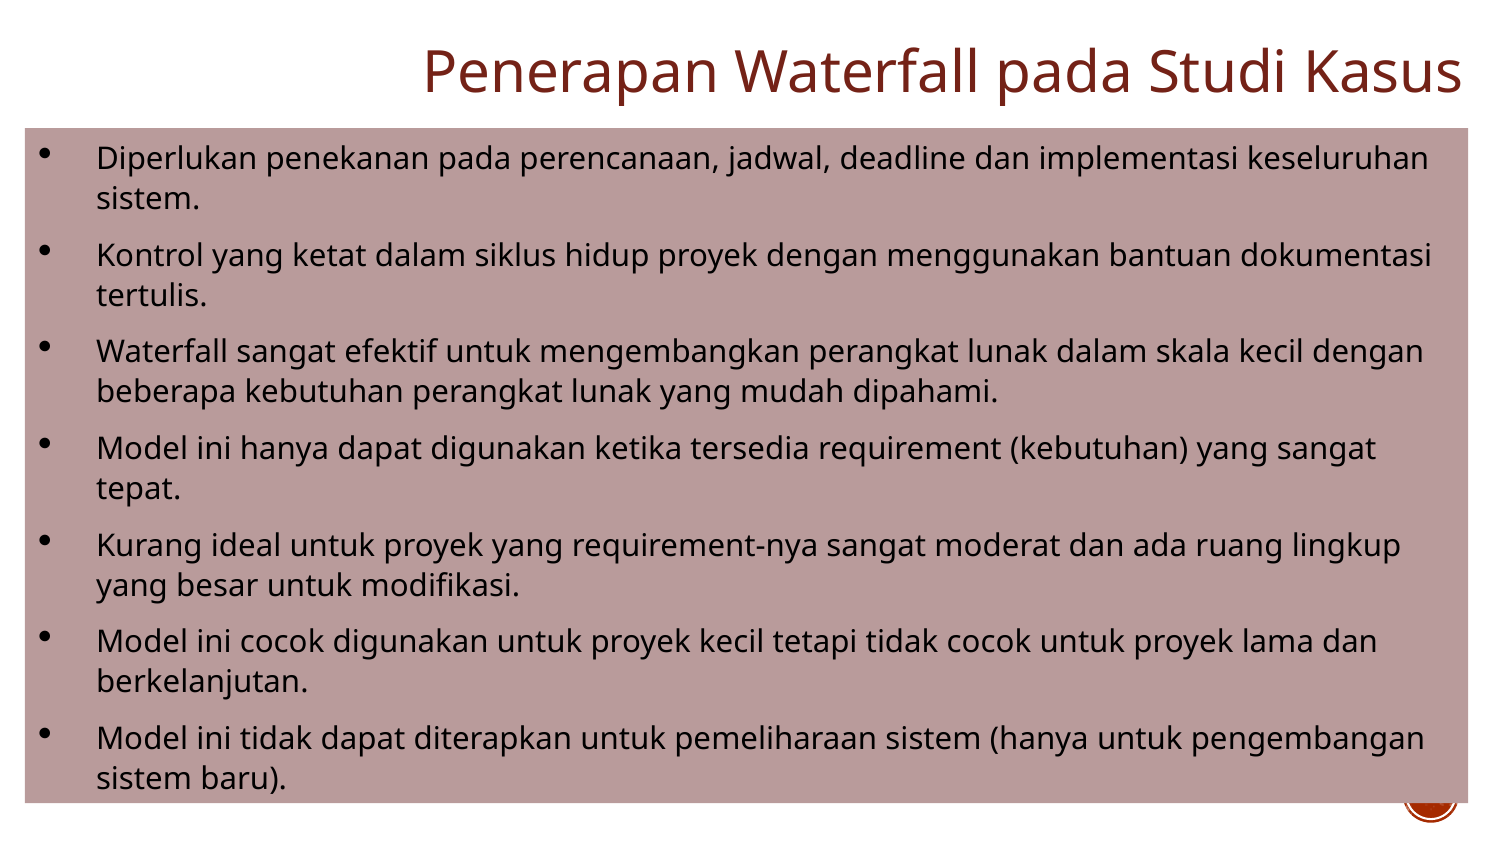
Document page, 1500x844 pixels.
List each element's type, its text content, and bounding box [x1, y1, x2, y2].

text_box Penerapan Waterfall pada Studi Kasus [407, 27, 1500, 121]
text_box Diperlukan penekanan pada perencanaan, jadwal, deadline dan implementasi keseluruhan sistem. Kontrol yang ketat dalam siklus hidup proyek dengan menggunakan bantuan dokumentasi tertulis. Waterfall sangat efektif untuk mengembangkan perangkat lunak dalam skala kecil dengan beberapa kebutuhan perangkat lunak yang mudah dipahami. Model ini hanya dapat digunakan ketika tersedia requirement (kebutuhan) yang sangat tepat. Kurang ideal untuk proyek yang requirement-nya sangat moderat dan ada ruang lingkup yang besar untuk modifikasi. Model ini cocok digunakan untuk proyek kecil tetapi tidak cocok untuk proyek lama dan berkelanjutan. Model ini tidak dapat diterapkan untuk pemeliharaan sistem (hanya untuk pengembangan sistem baru). [24, 128, 1469, 804]
slide_number 9 [1391, 771, 1471, 817]
